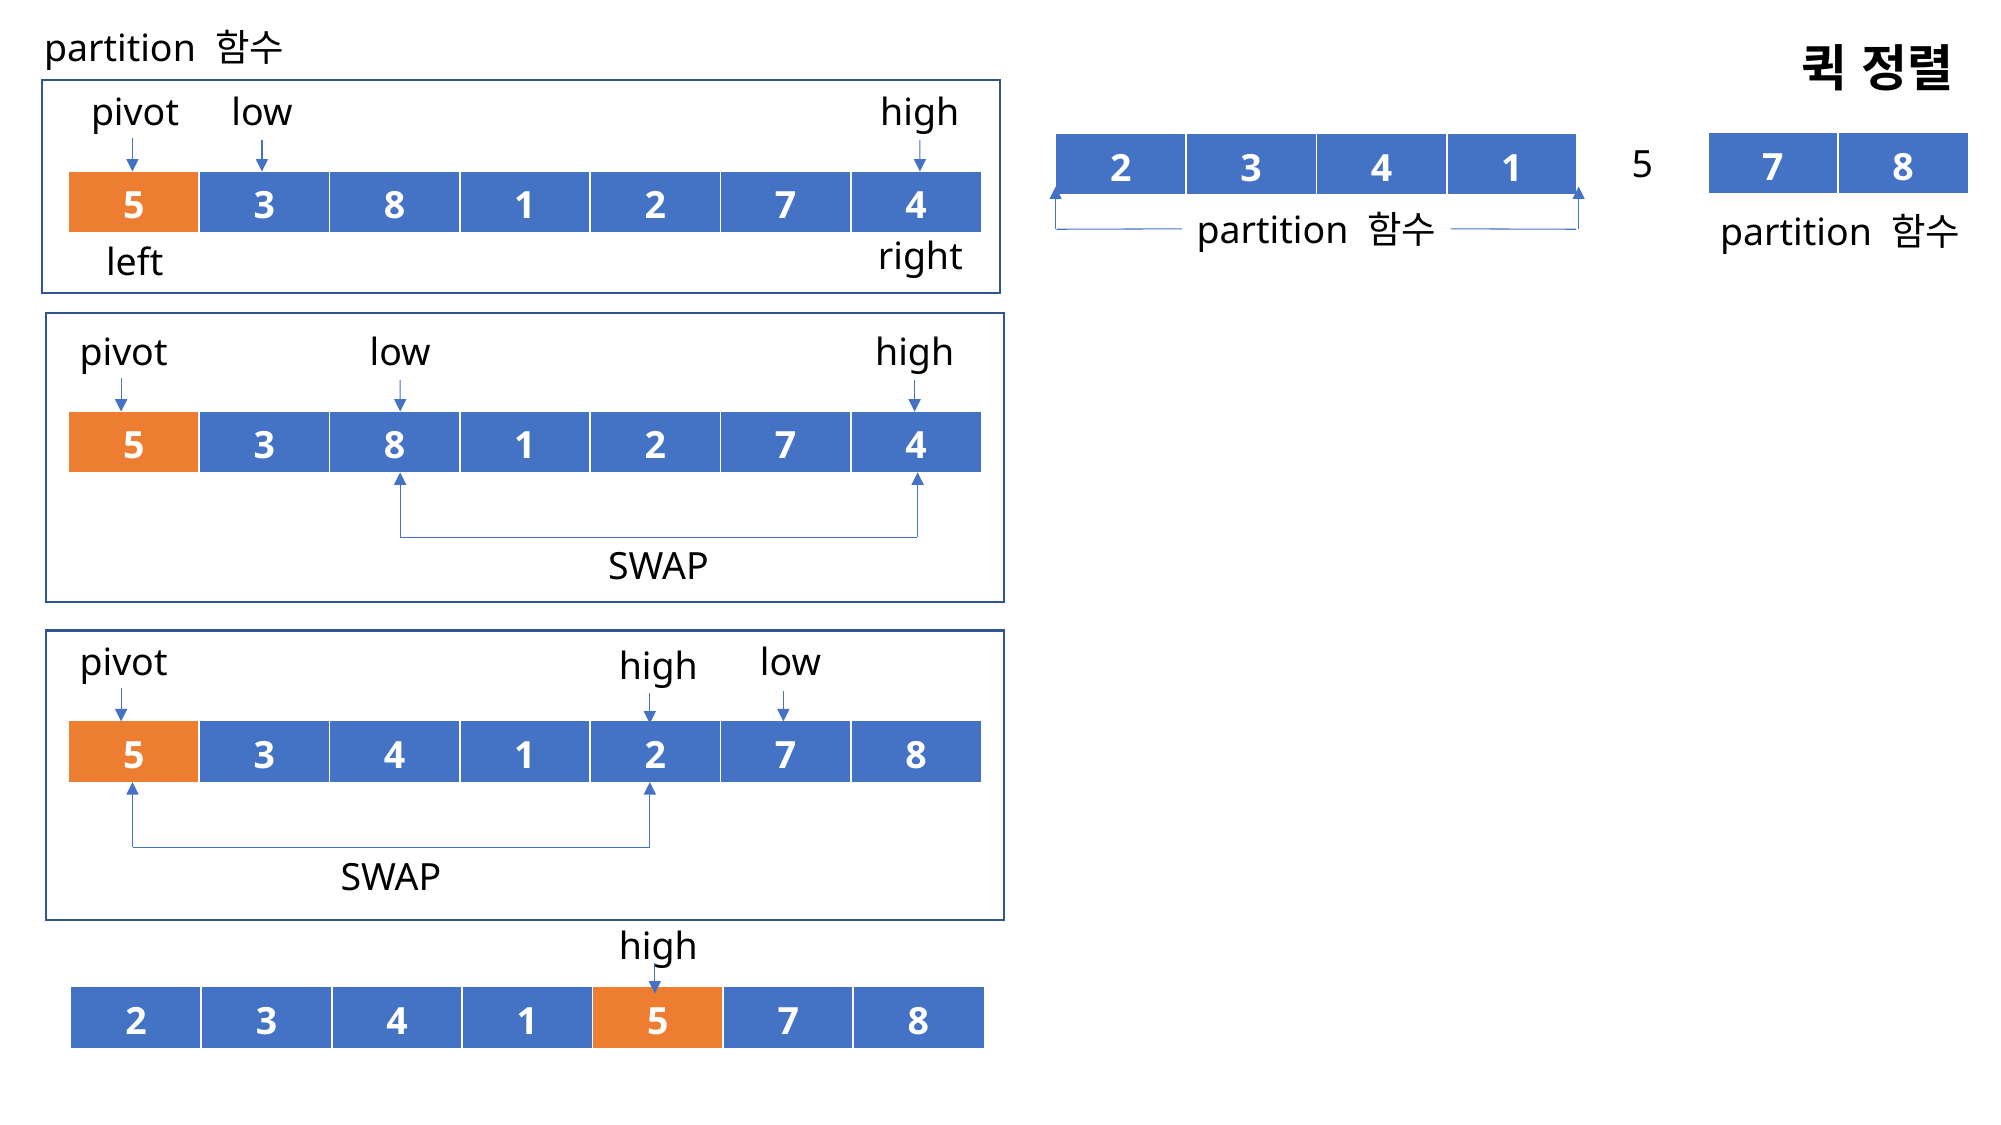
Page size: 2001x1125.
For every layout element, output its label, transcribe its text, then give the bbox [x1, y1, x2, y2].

table_header 2 [71, 987, 200, 1048]
table_header 3 [202, 987, 331, 1048]
text_box 퀵 정렬 [1497, 28, 1969, 104]
table_header 4 [333, 987, 461, 1048]
table_header 1 [463, 987, 592, 1048]
table_header 8 [1839, 133, 1968, 193]
text_box partition 함수 [29, 16, 299, 77]
text_box SWAP [593, 538, 724, 595]
table_header 2 [1056, 134, 1185, 194]
text_box 5 [1616, 132, 1668, 193]
text_box [45, 312, 1005, 603]
table_header 7 [724, 987, 852, 1048]
table_header 5 [593, 987, 722, 1048]
text_box SWAP [325, 848, 457, 905]
table_header 8 [854, 987, 984, 1048]
text_box high [604, 914, 713, 975]
text_box [45, 629, 1005, 921]
text_box partition 함수 [1181, 198, 1451, 259]
table_header 3 [1187, 134, 1316, 194]
text_box partition 함수 [1705, 200, 1975, 261]
table_header 7 [1709, 133, 1837, 193]
table_header 1 [1448, 134, 1576, 194]
text_box [41, 79, 1001, 294]
table_header 4 [1317, 134, 1446, 194]
